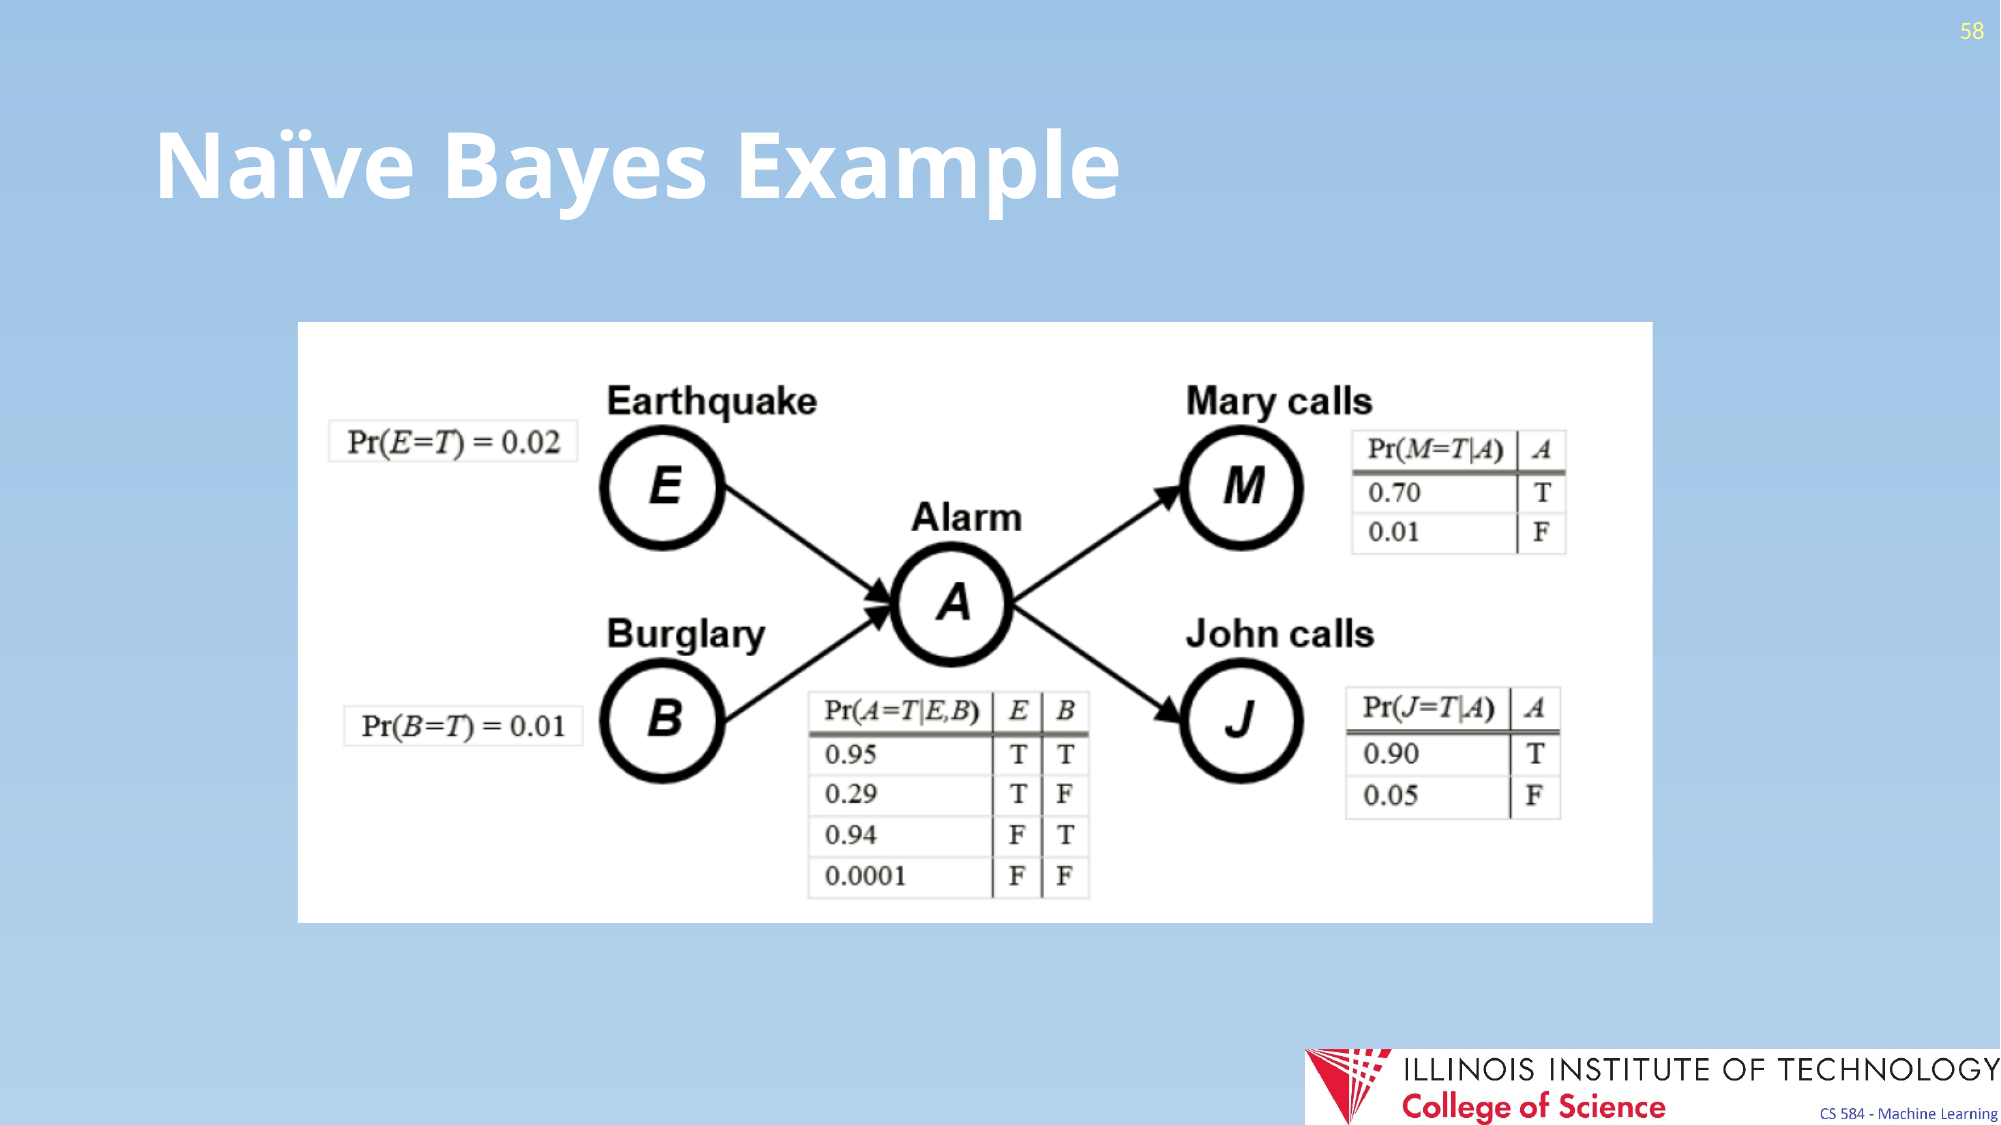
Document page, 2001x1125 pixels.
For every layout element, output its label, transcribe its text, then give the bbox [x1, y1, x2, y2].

picture [1305, 1049, 2000, 1125]
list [297, 322, 1653, 923]
slide_number 58 [1550, 0, 2000, 60]
title Naïve Bayes Example [137, 59, 1863, 278]
